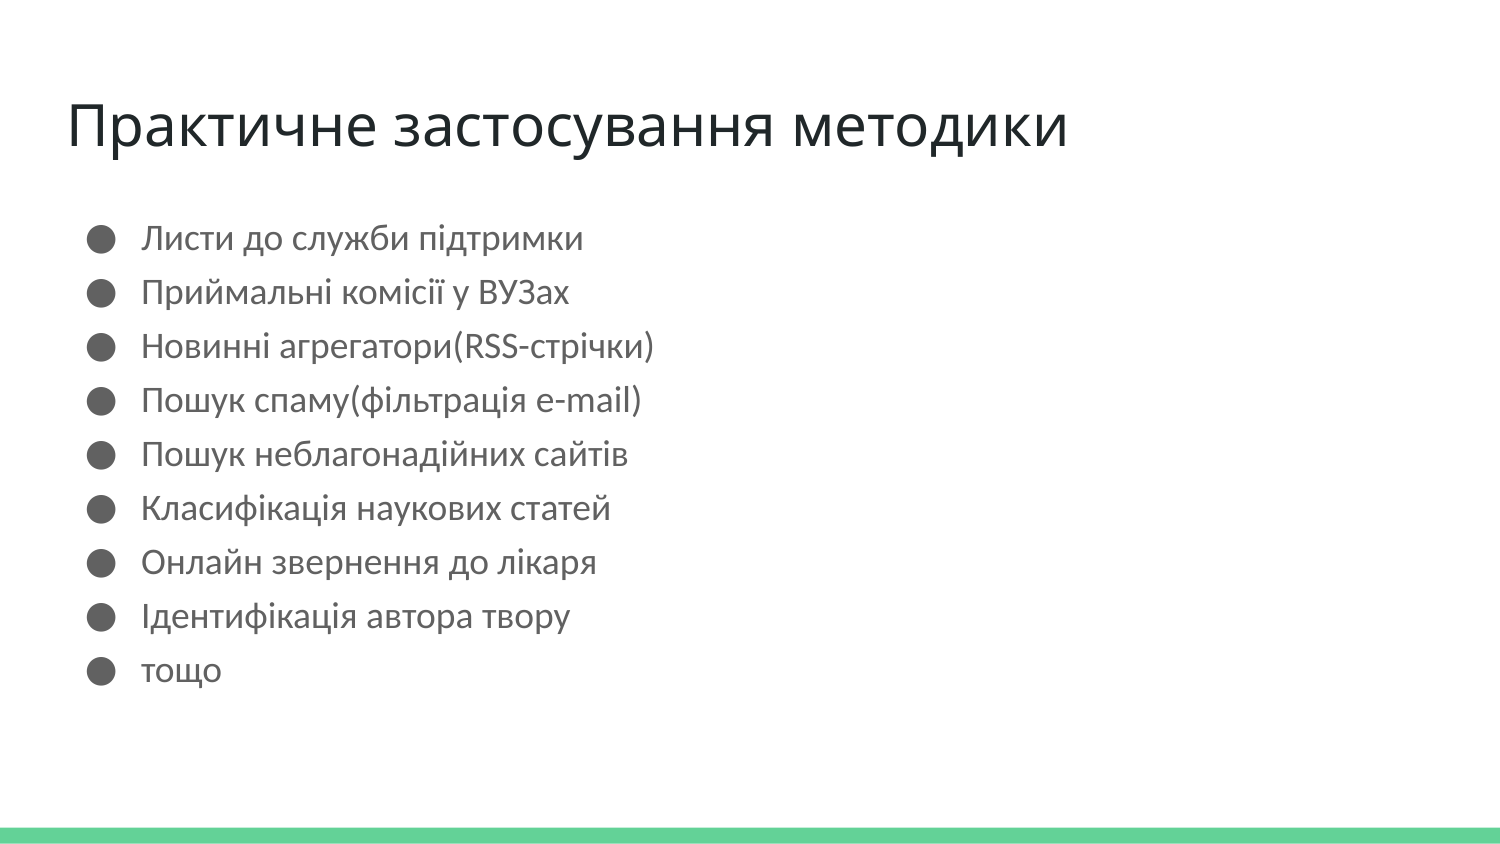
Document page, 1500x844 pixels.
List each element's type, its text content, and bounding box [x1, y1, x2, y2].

list Листи до служби підтримки Приймальні комісії у ВУЗах Новинні агрегатори(RSS-стрічки) Пошук спаму(фільтрація e-mail) Пошук неблагонадійних сайтів Класифікація наукових статей Онлайн звернення до лікаря Ідентифікація автора твору тощо [51, 189, 1449, 750]
title Практичне застосування методики [51, 72, 1449, 167]
